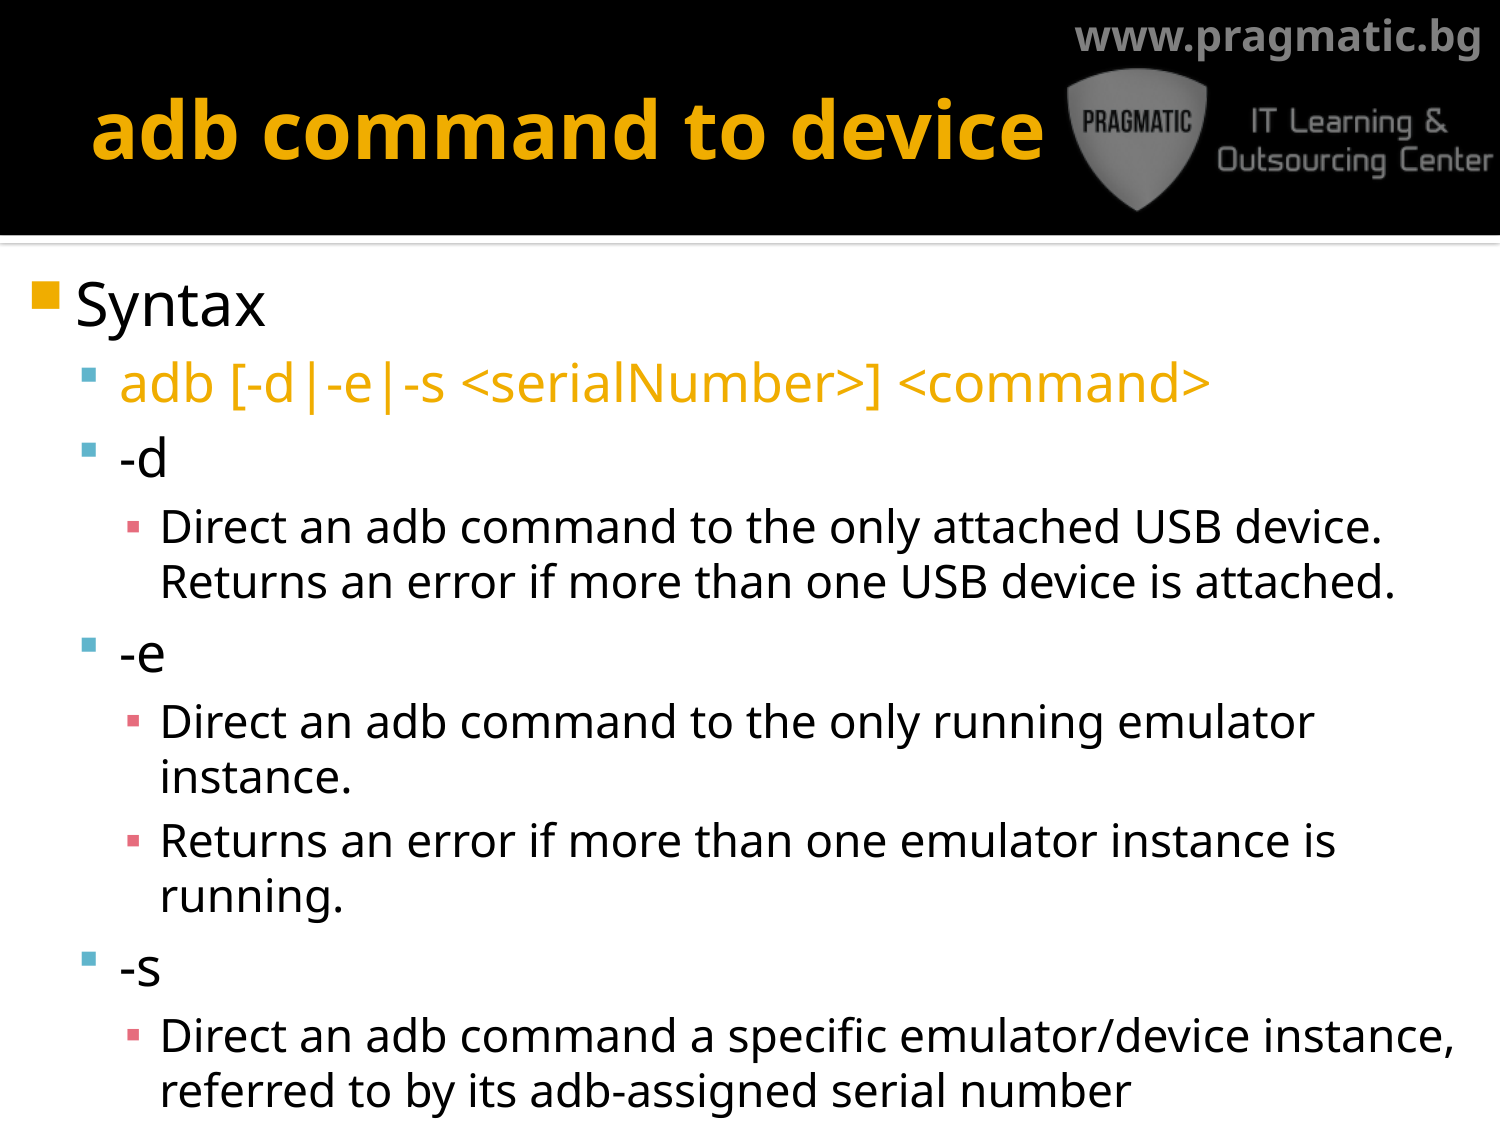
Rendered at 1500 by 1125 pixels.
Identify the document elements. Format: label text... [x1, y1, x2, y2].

list Syntax adb [-d|-e|-s <serialNumber>] <command> -d Direct an adb command to the only attached USB device. Returns an error if more than one USB device is attached. -e Direct an adb command to the only running emulator instance. Returns an error if more than one emulator instance is running. -s Direct an adb command a specific emulator/device instance, referred to by its adb-assigned serial number [0, 249, 1500, 1125]
title adb command to device [75, 24, 1063, 231]
picture [1063, 62, 1500, 217]
